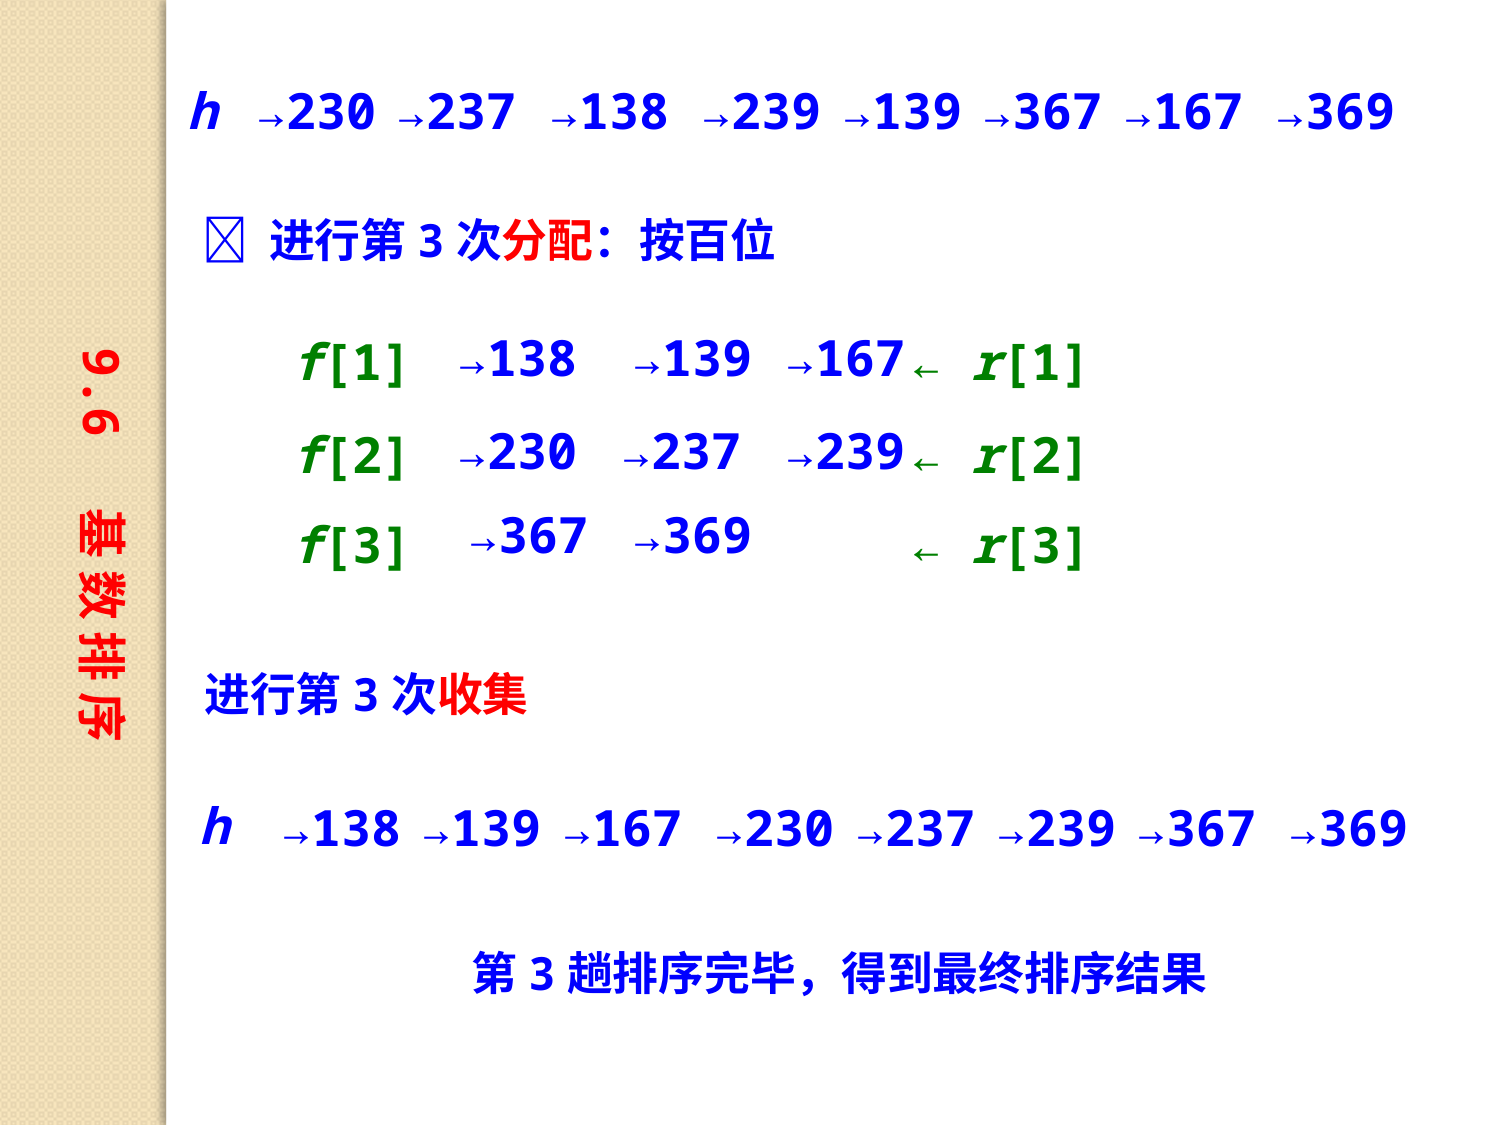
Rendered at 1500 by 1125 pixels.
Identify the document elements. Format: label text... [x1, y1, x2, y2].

text_box ← r[3] [896, 488, 1106, 581]
text_box →230 [457, 419, 633, 480]
text_box →239 [1032, 796, 1136, 857]
text_box →139 [633, 326, 785, 387]
text_box →138 [457, 326, 633, 387]
text_box →369 [1275, 79, 1452, 141]
text_box  进行第3次分配：按百位 [187, 187, 938, 274]
text_box →369 [645, 503, 809, 564]
text_box →237 [891, 796, 1032, 857]
text_box →239 [797, 419, 961, 480]
text_box 9.6 基 数 排 序 [49, 304, 141, 786]
text_box 进行第3次收集 [189, 644, 544, 728]
text_box →237 [633, 419, 797, 480]
text_box →367 [468, 503, 645, 564]
text_box f[3] [277, 488, 427, 581]
text_box →230 [256, 79, 396, 141]
text_box →139 [457, 796, 562, 857]
text_box →167 [562, 796, 714, 857]
text_box →167 [785, 326, 961, 387]
text_box ← r[2] [896, 398, 1106, 488]
text_box →230 [714, 796, 891, 857]
text_box →138 [281, 796, 457, 857]
text_box →369 [1313, 796, 1465, 857]
text_box →367 [982, 79, 1123, 141]
text_box →367 [1136, 796, 1313, 857]
text_box →237 [396, 79, 549, 141]
text_box f[1] [277, 304, 427, 398]
text_box →167 [1123, 79, 1275, 141]
text_box →139 [878, 79, 982, 141]
text_box →138 [549, 79, 701, 141]
text_box →239 [701, 79, 878, 141]
text_box h [199, 794, 270, 855]
text_box f[2] [277, 398, 427, 488]
text_box ← r[1] [896, 304, 1106, 398]
text_box 第3趟排序完毕，得到最终排序结果 [457, 937, 1243, 1008]
text_box h [187, 79, 256, 141]
